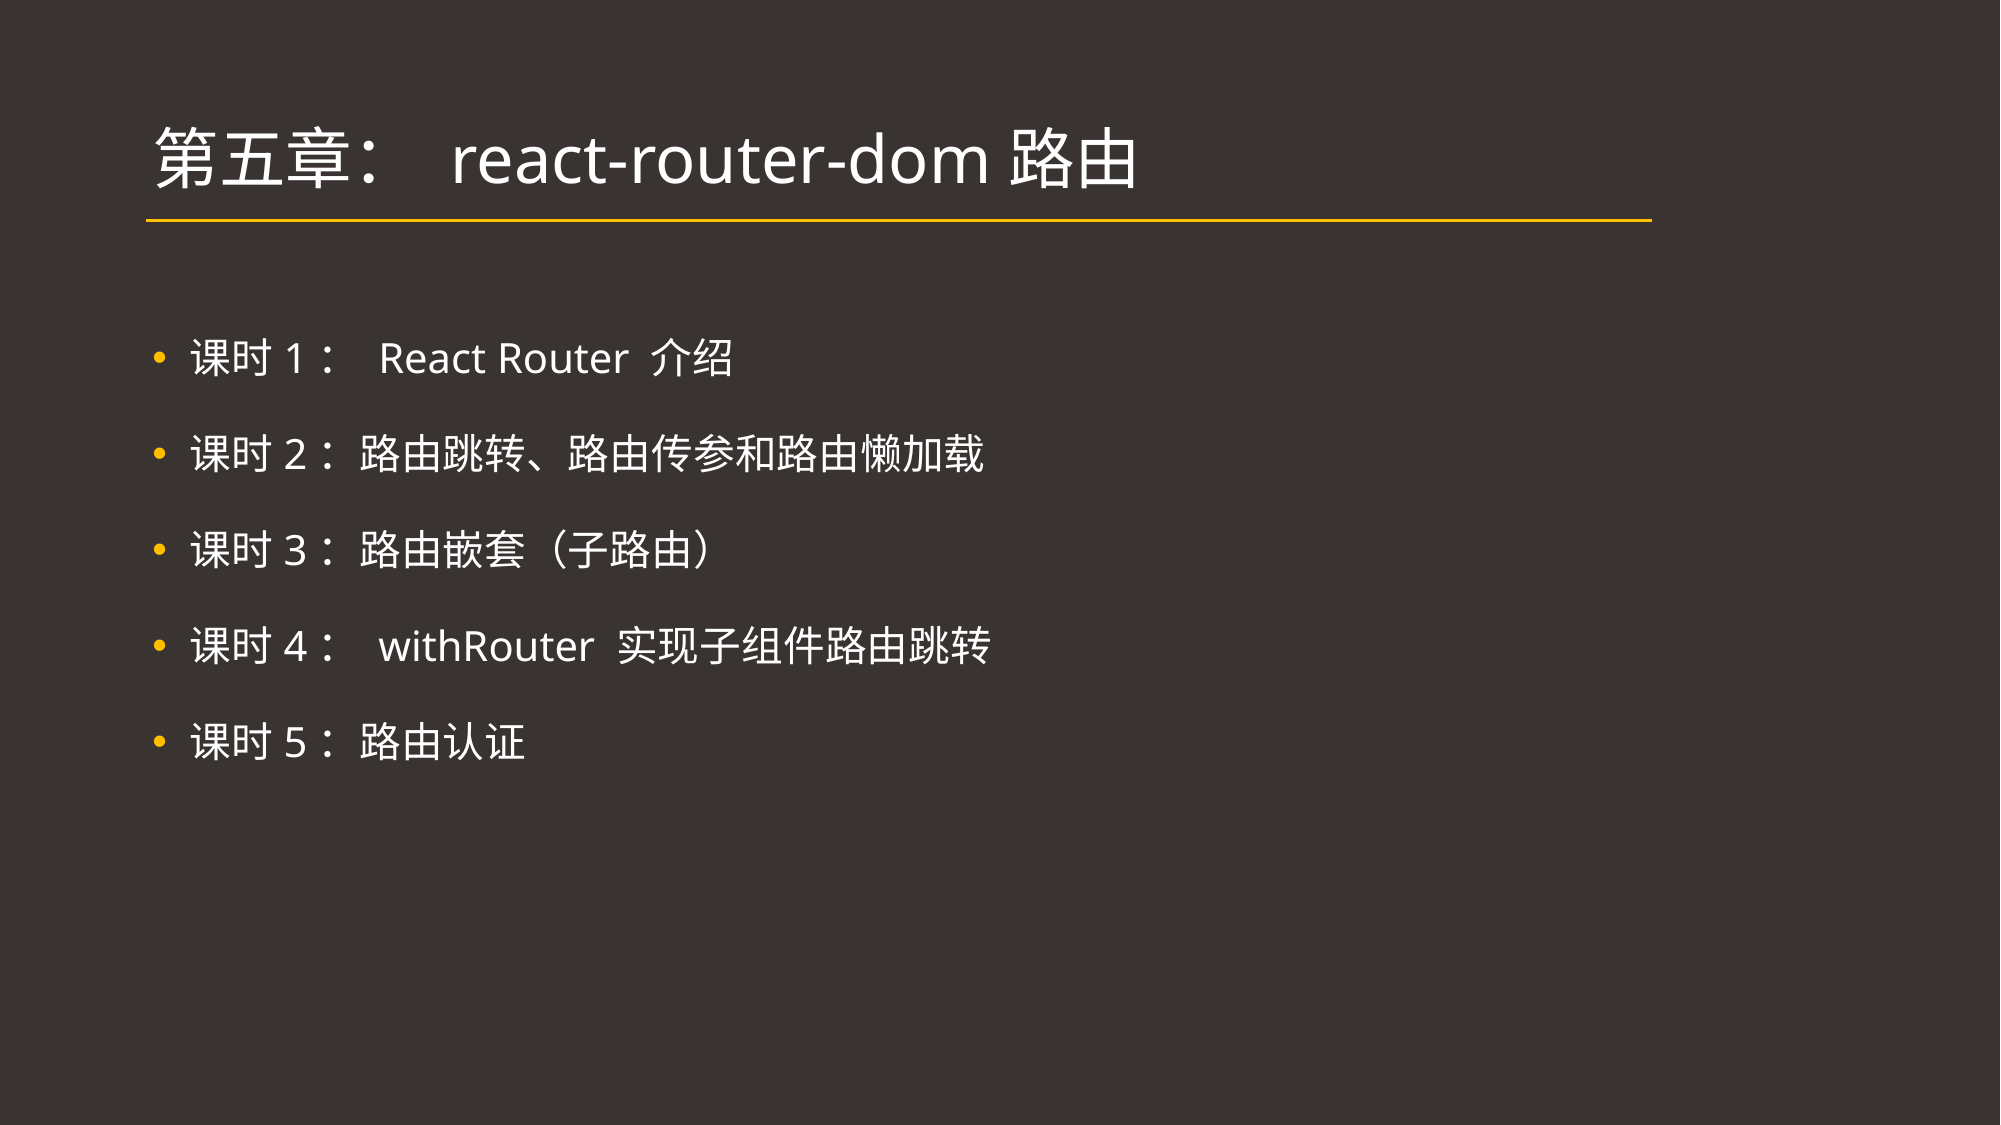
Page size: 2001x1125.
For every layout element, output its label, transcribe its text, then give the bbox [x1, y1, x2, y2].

title 第五章： react-router-dom路由 [137, 106, 1863, 217]
list 课时1： React Router 介绍 课时2：路由跳转、路由传参和路由懒加载 课时3：路由嵌套（子路由） 课时4： withRouter 实现子组件路由跳转 课时5：路由认证 [137, 299, 1659, 1082]
